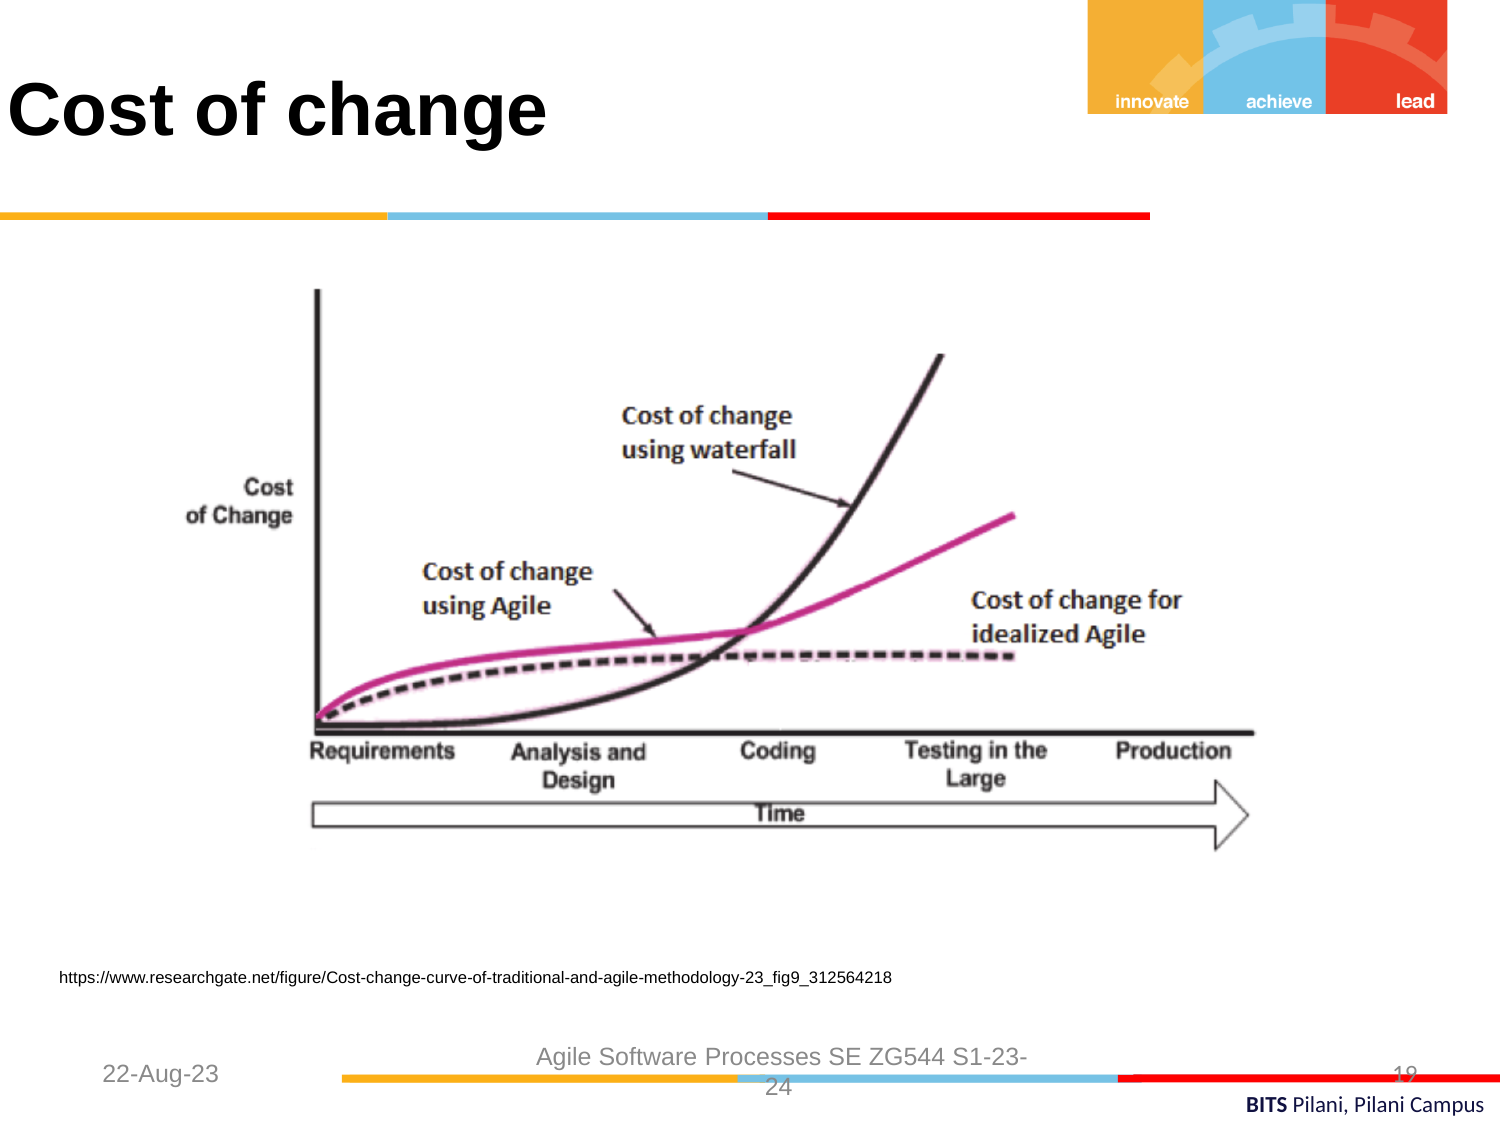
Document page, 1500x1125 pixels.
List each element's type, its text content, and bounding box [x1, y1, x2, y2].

text_box 22-Aug-23 [80, 1050, 416, 1095]
text_box https://www.researchgate.net/figure/Cost-change-curve-of-traditional-and-agile-methodology-23_fig9_312564218 [44, 959, 948, 994]
slide_number 19 [1382, 1051, 1426, 1094]
list Cost of change [0, 24, 1038, 213]
picture [1087, 0, 1448, 114]
text_box Agile Software Processes SE ZG544 S1-23-24 [519, 1032, 1038, 1108]
picture [170, 272, 1286, 853]
